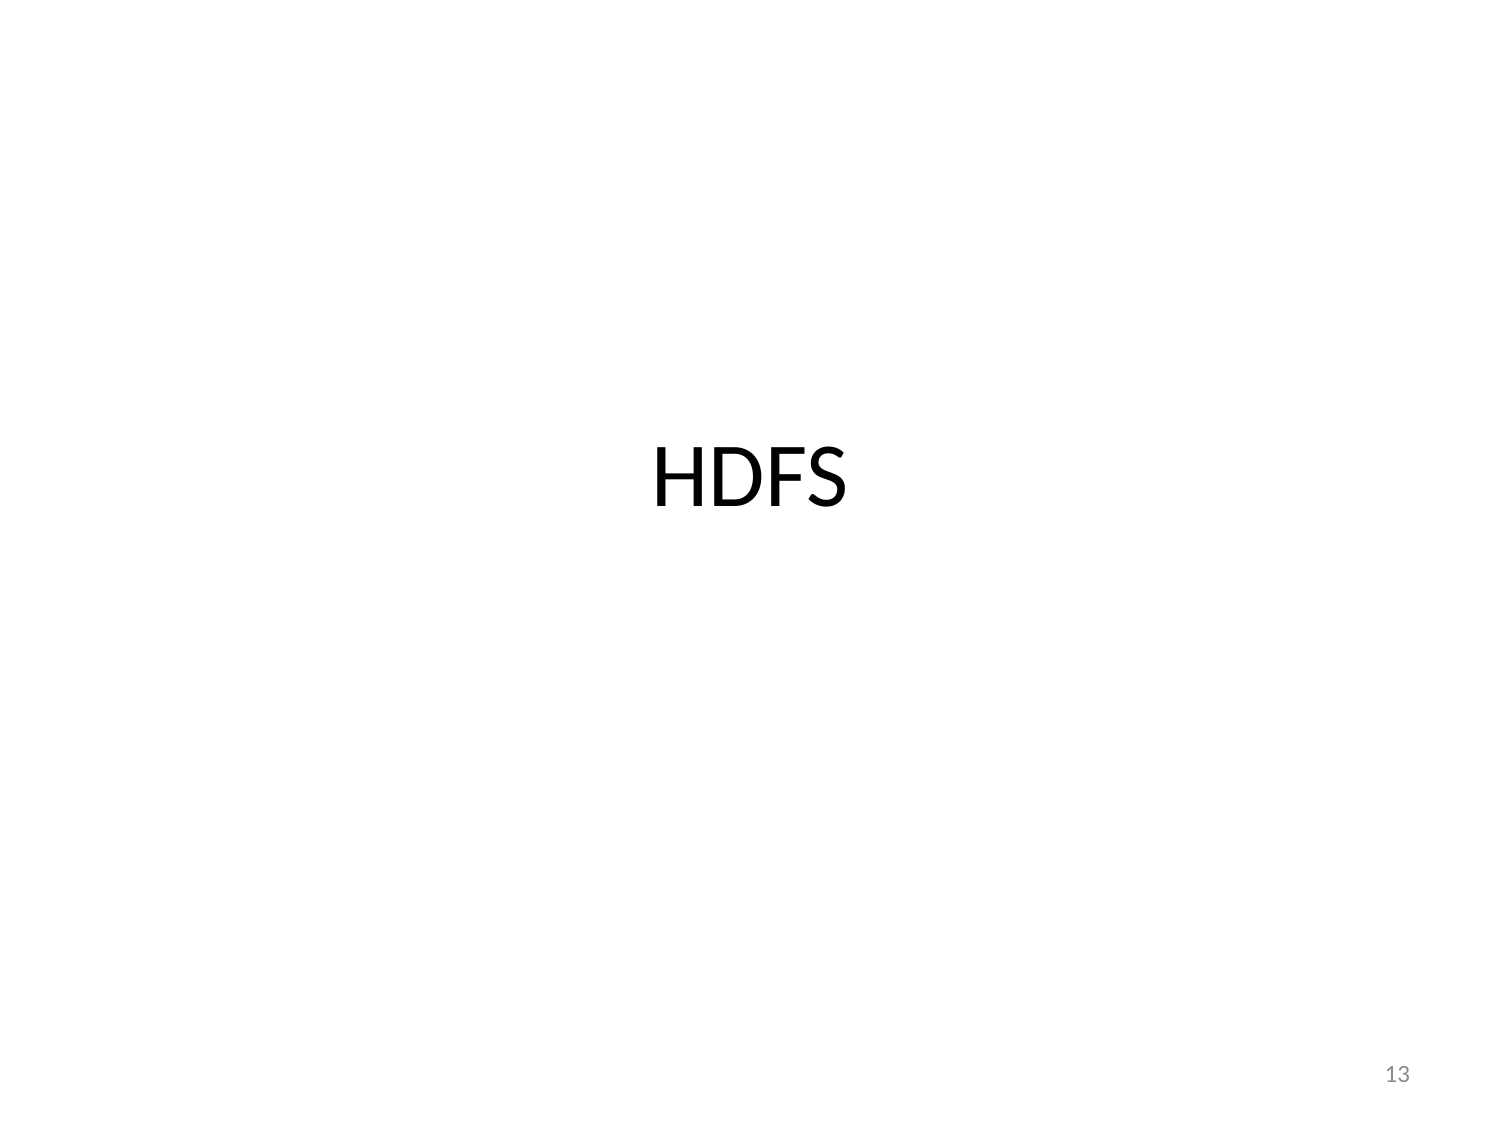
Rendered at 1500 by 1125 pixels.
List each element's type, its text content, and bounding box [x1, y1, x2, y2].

title HDFS [112, 349, 1388, 591]
slide_number 13 [1074, 1042, 1425, 1103]
